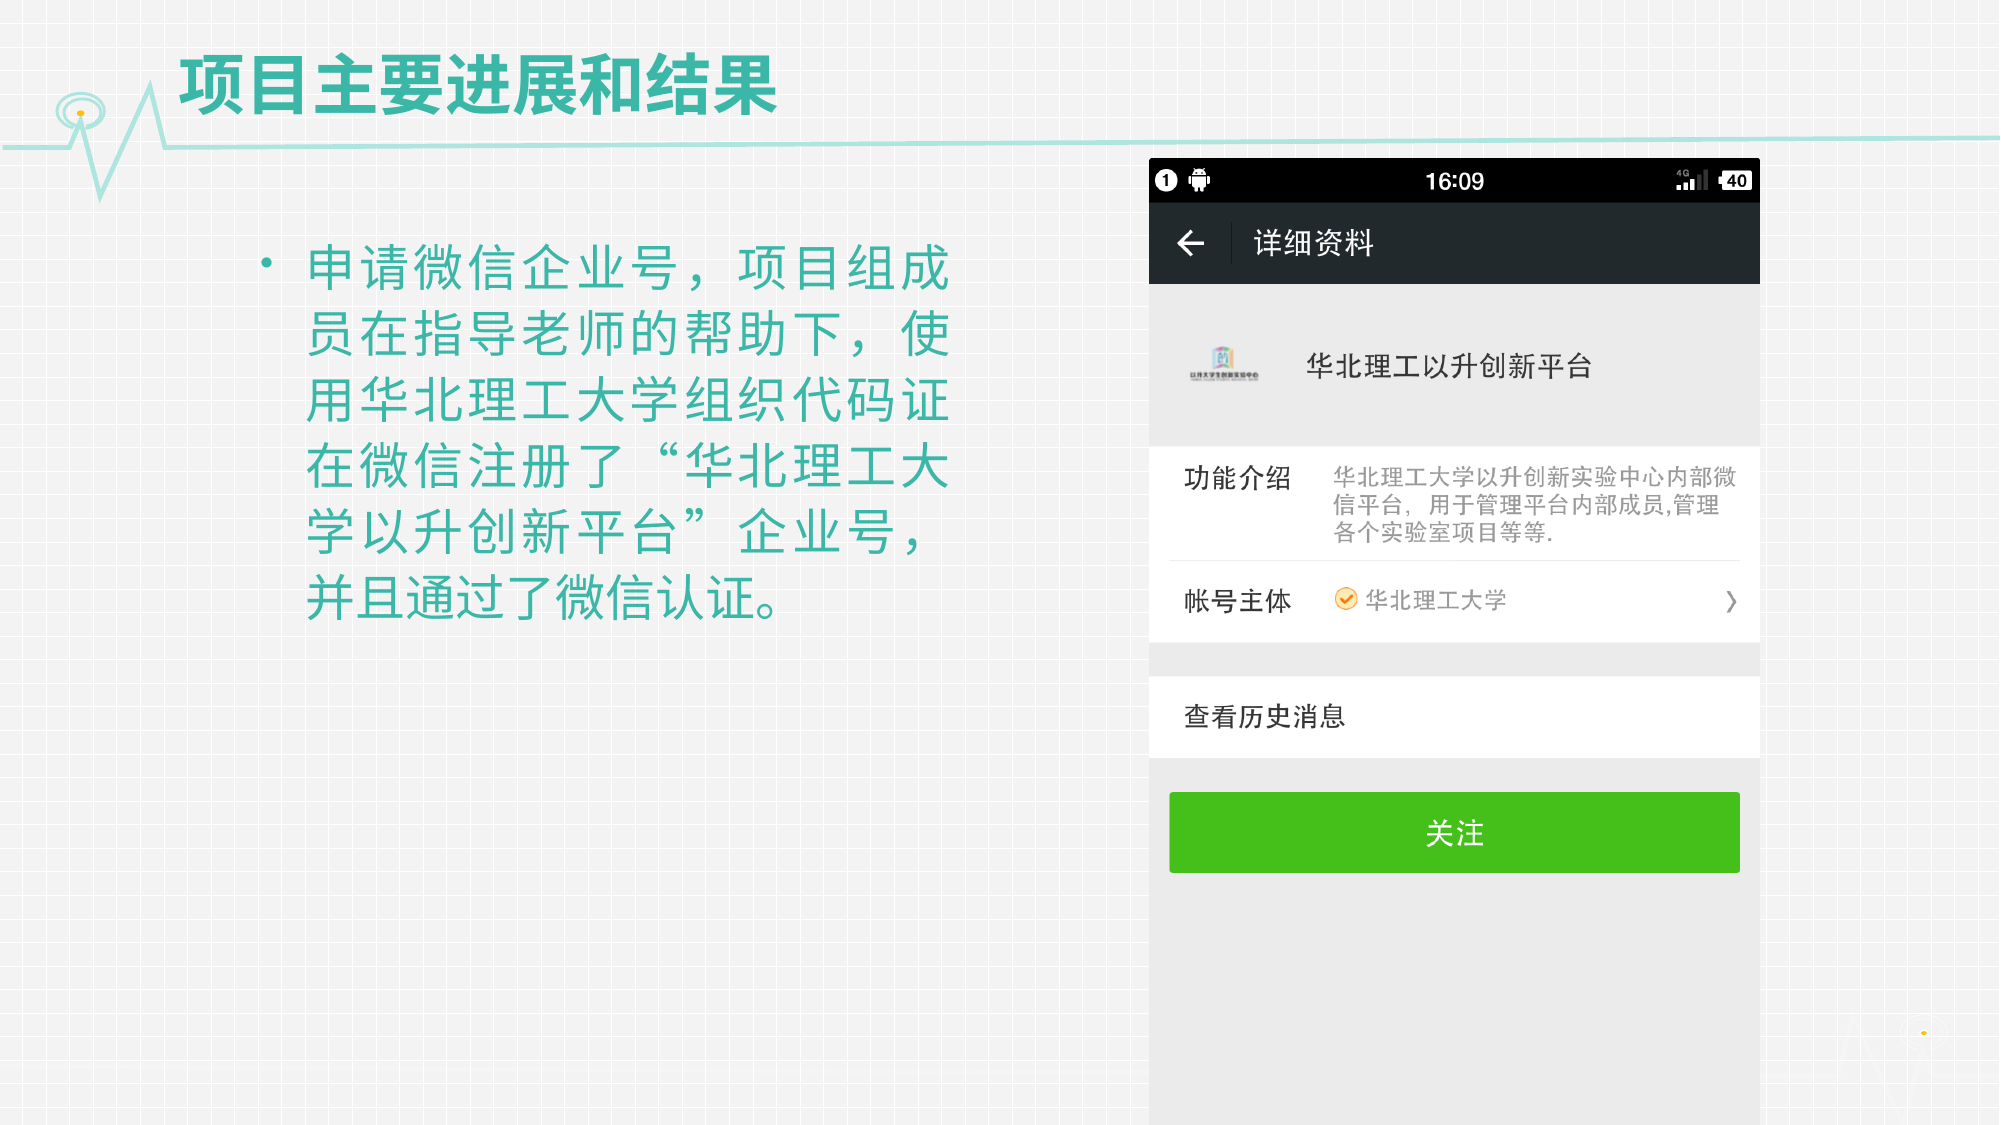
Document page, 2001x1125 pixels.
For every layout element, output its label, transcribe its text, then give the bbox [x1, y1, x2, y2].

picture [1149, 158, 1760, 1125]
title 项目主要进展和结果 [163, 29, 1757, 132]
list 申请微信企业号，项目组成员在指导老师的帮助下，使用华北理工大学组织代码证在微信注册了“华北理工大学以升创新平台”企业号，并且通过了微信认证。 [246, 223, 966, 1030]
